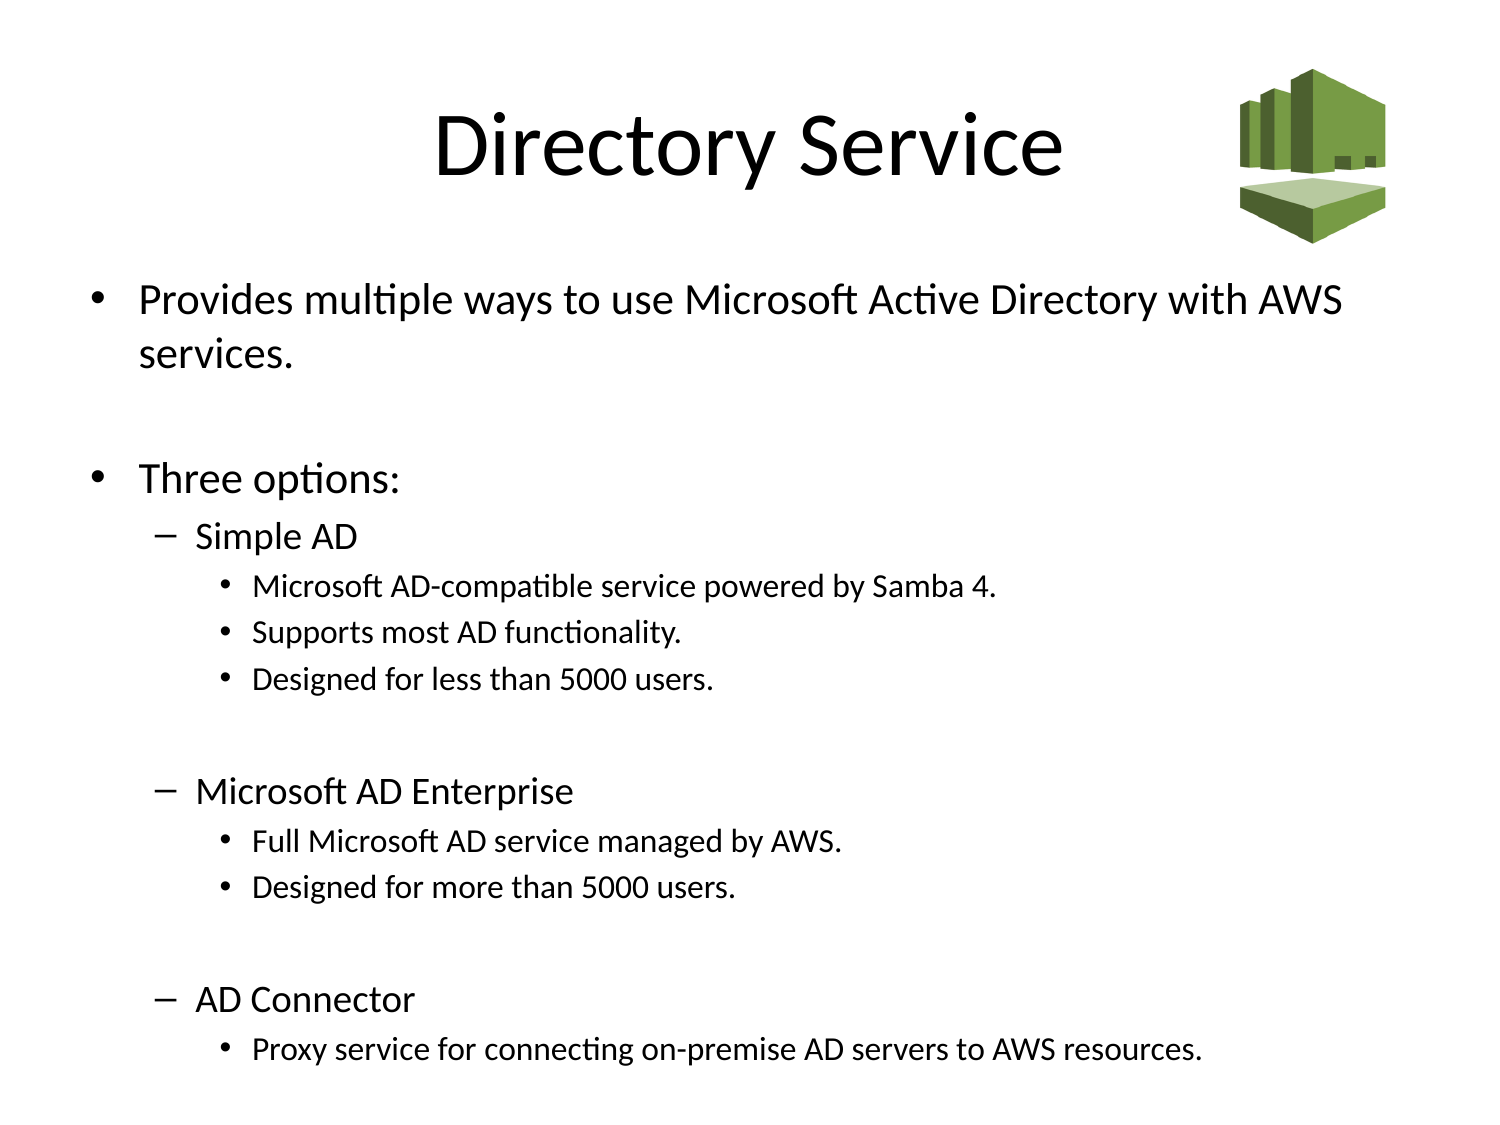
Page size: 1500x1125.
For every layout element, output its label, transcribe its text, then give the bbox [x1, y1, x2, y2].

picture [1181, 65, 1444, 247]
title Directory Service [75, 45, 1425, 233]
list Provides multiple ways to use Microsoft Active Directory with AWS services. Three options: Simple AD Microsoft AD-compatible service powered by Samba 4. Supports most AD functionality. Designed for less than 5000 users. Microsoft AD Enterprise Full Microsoft AD service managed by AWS. Designed for more than 5000 users. AD Connector Proxy service for connecting on-premise AD servers to AWS resources. [75, 262, 1425, 1077]
